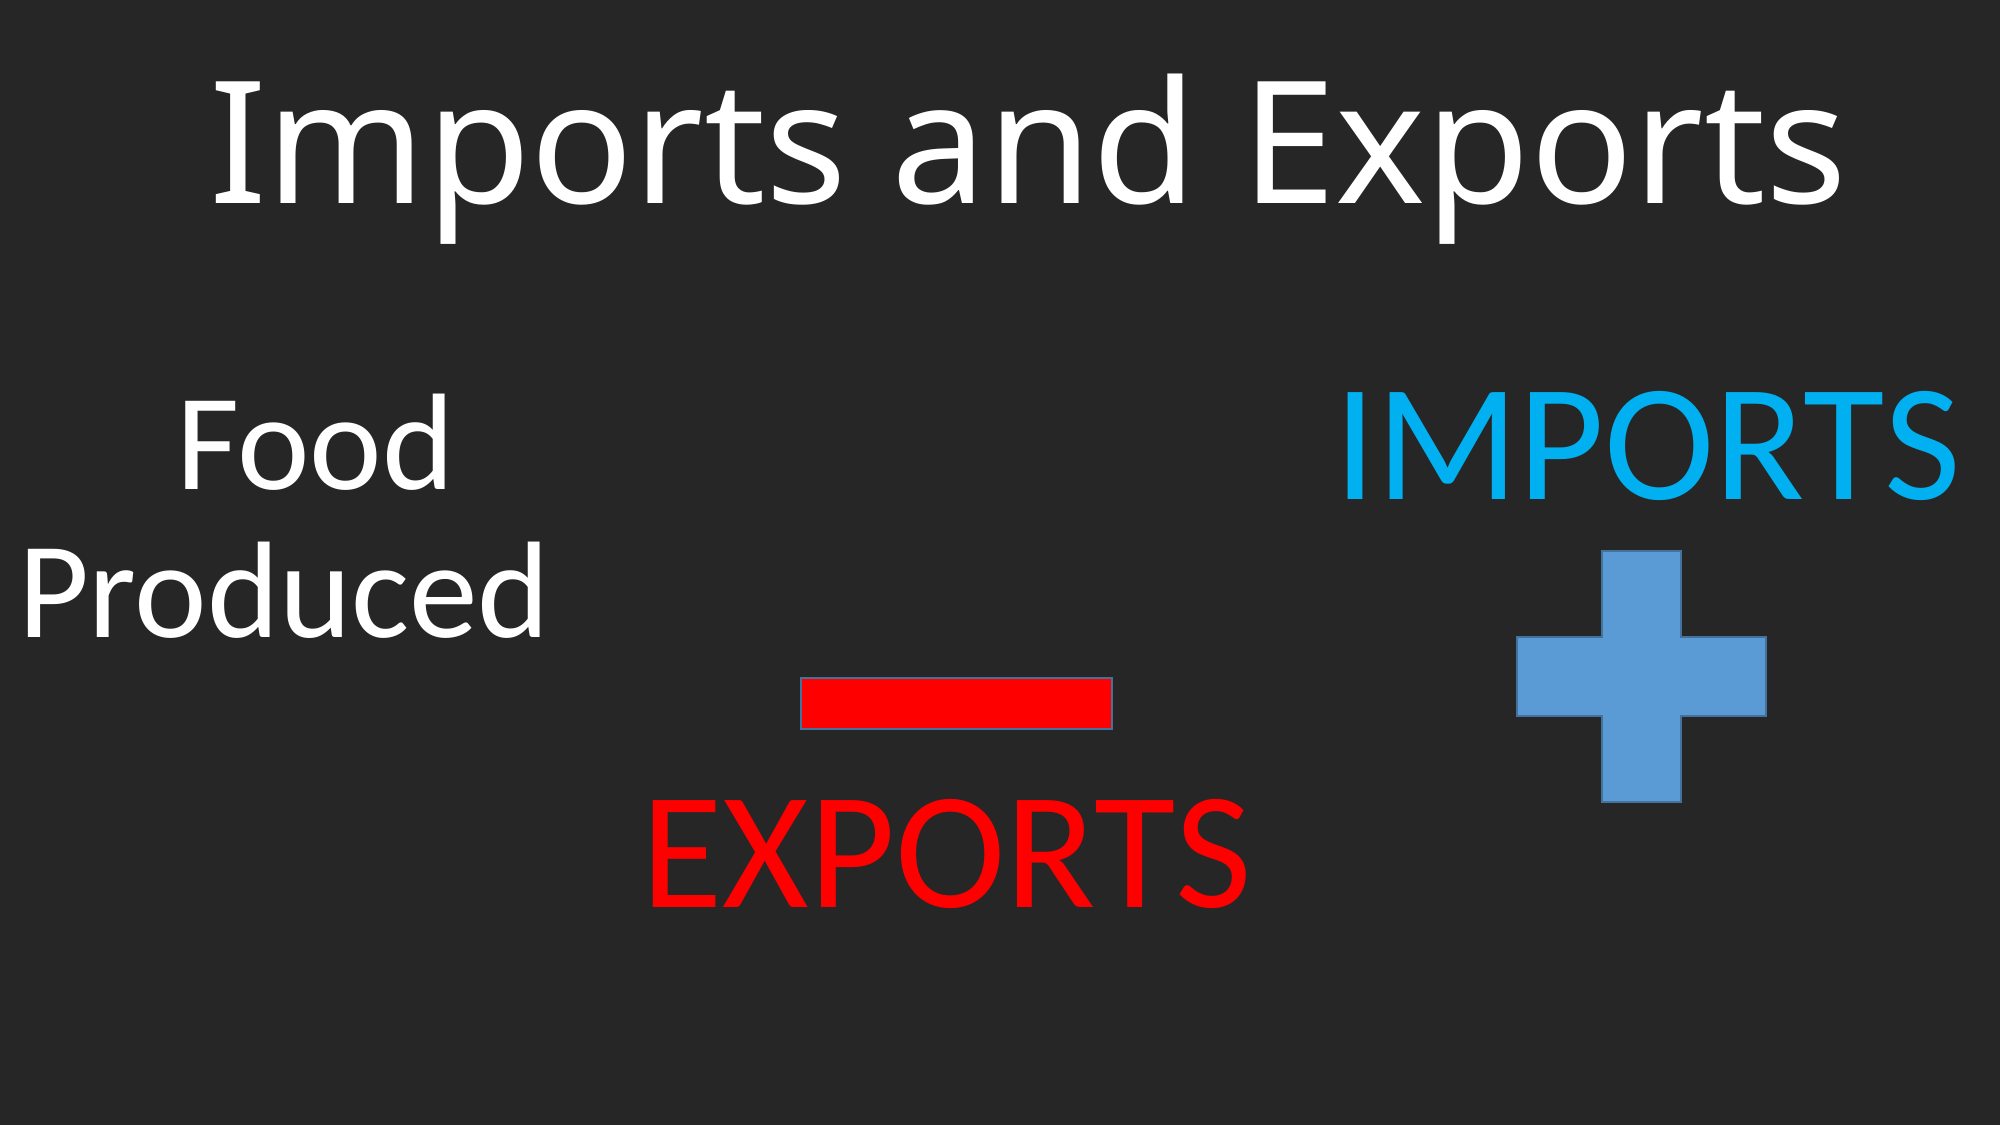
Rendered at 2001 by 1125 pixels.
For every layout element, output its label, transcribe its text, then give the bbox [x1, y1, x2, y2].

text_box Food Produced [0, 363, 631, 507]
text_box [800, 677, 1113, 730]
text_box Imports and Exports [165, 39, 1891, 258]
text_box [1516, 550, 1767, 803]
text_box IMPORTS [1319, 347, 2000, 456]
list EXPORTS [626, 756, 1287, 901]
